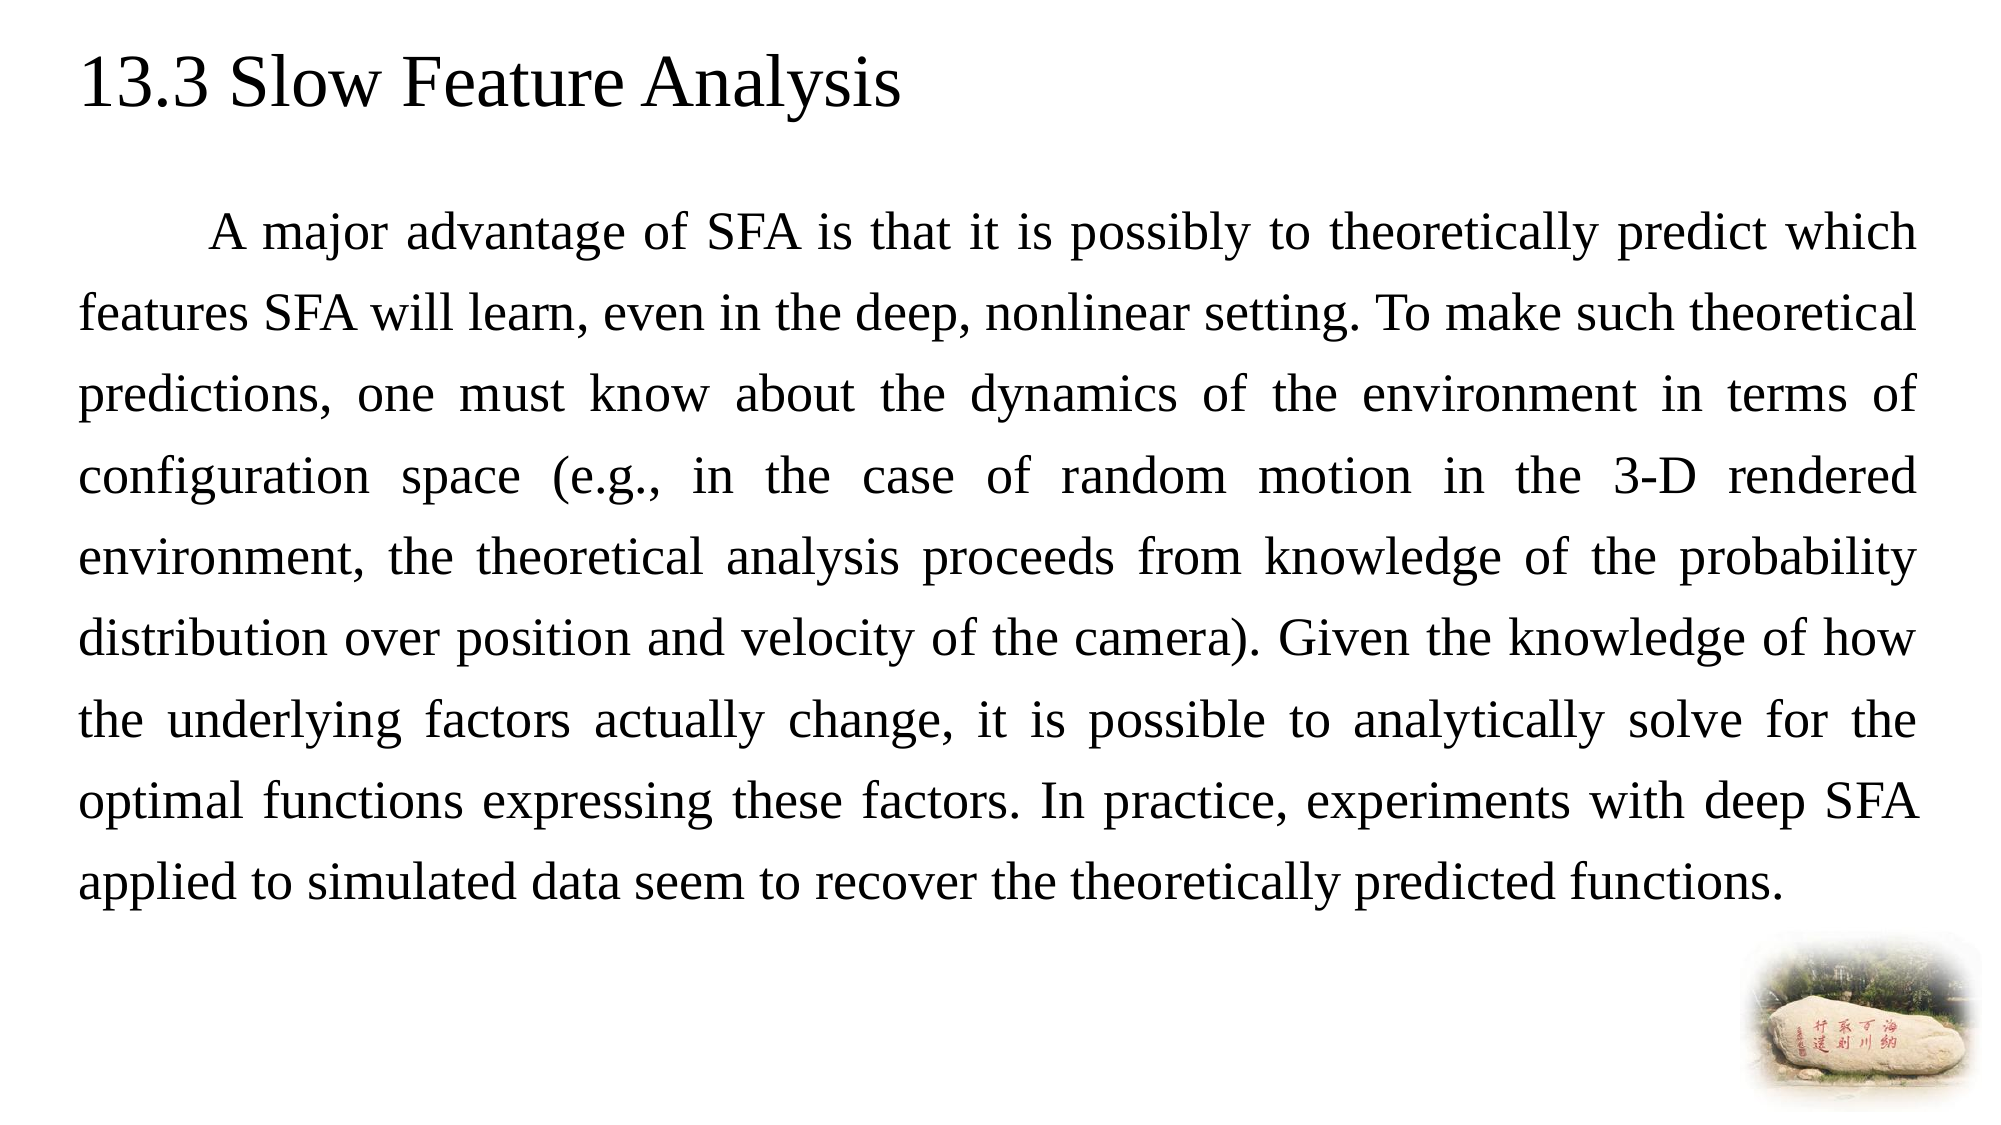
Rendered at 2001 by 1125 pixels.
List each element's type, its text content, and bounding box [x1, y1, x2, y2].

picture [1740, 927, 1985, 1112]
list A major advantage of SFA is that it is possibly to theoretically predict which features SFA will learn, even in the deep, nonlinear setting. To make such theoretical predictions, one must know about the dynamics of the environment in terms of configuration space (e.g., in the case of random motion in the 3-D rendered environment, the theoretical analysis proceeds from knowledge of the probability distribution over position and velocity of the camera). Given the knowledge of how the underlying factors actually change, it is possible to analytically solve for the optimal functions expressing these factors. In practice, experiments with deep SFA applied to simulated data seem to recover the theoretically predicted functions. [63, 171, 1936, 1014]
title 13.3 Slow Feature Analysis [63, 21, 1936, 142]
